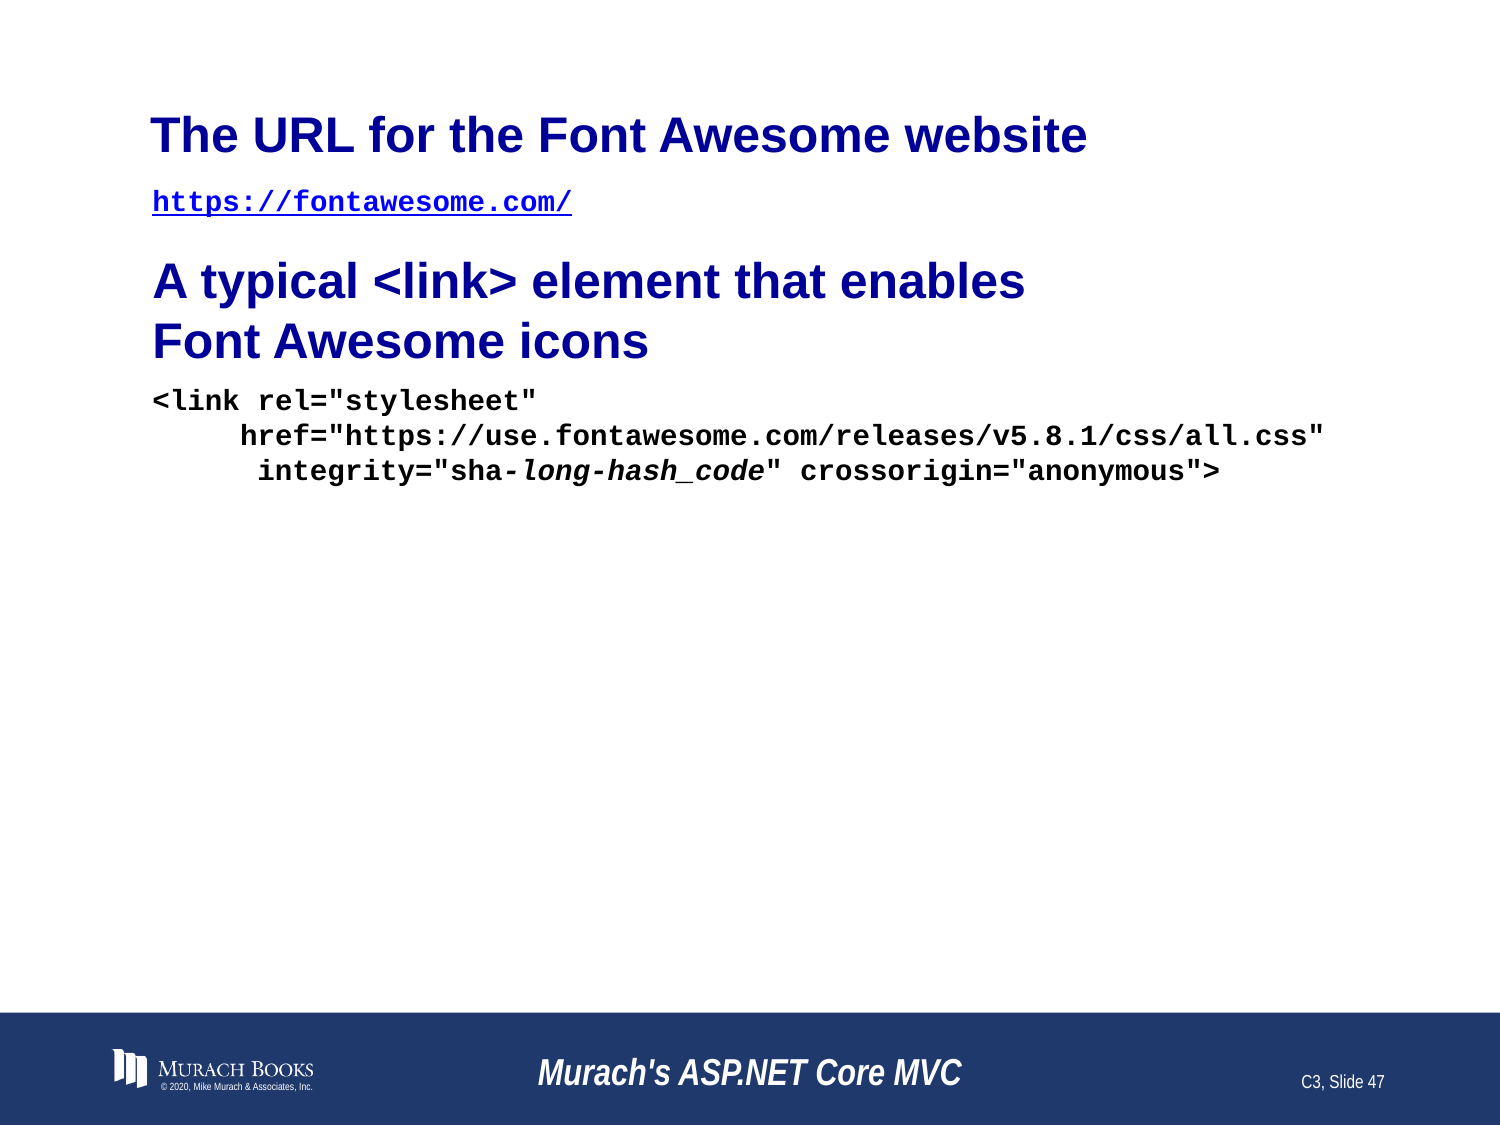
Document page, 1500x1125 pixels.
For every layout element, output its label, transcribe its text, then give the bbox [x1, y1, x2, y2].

list https://fontawesome.com/ A typical <link> element that enables Font Awesome icons <link rel="stylesheet" href="https://use.fontawesome.com/releases/v5.8.1/css/all.css" integrity="sha-long-hash_code" crossorigin="anonymous"> [137, 174, 1350, 975]
footer © 2020, Mike Murach & Associates, Inc. [12, 1025, 463, 1100]
slide_number C3, Slide 47 [1087, 1025, 1400, 1100]
slide_number Murach's ASP.NET Core MVC [463, 1025, 1050, 1100]
title The URL for the Font Awesome website [150, 102, 1350, 164]
